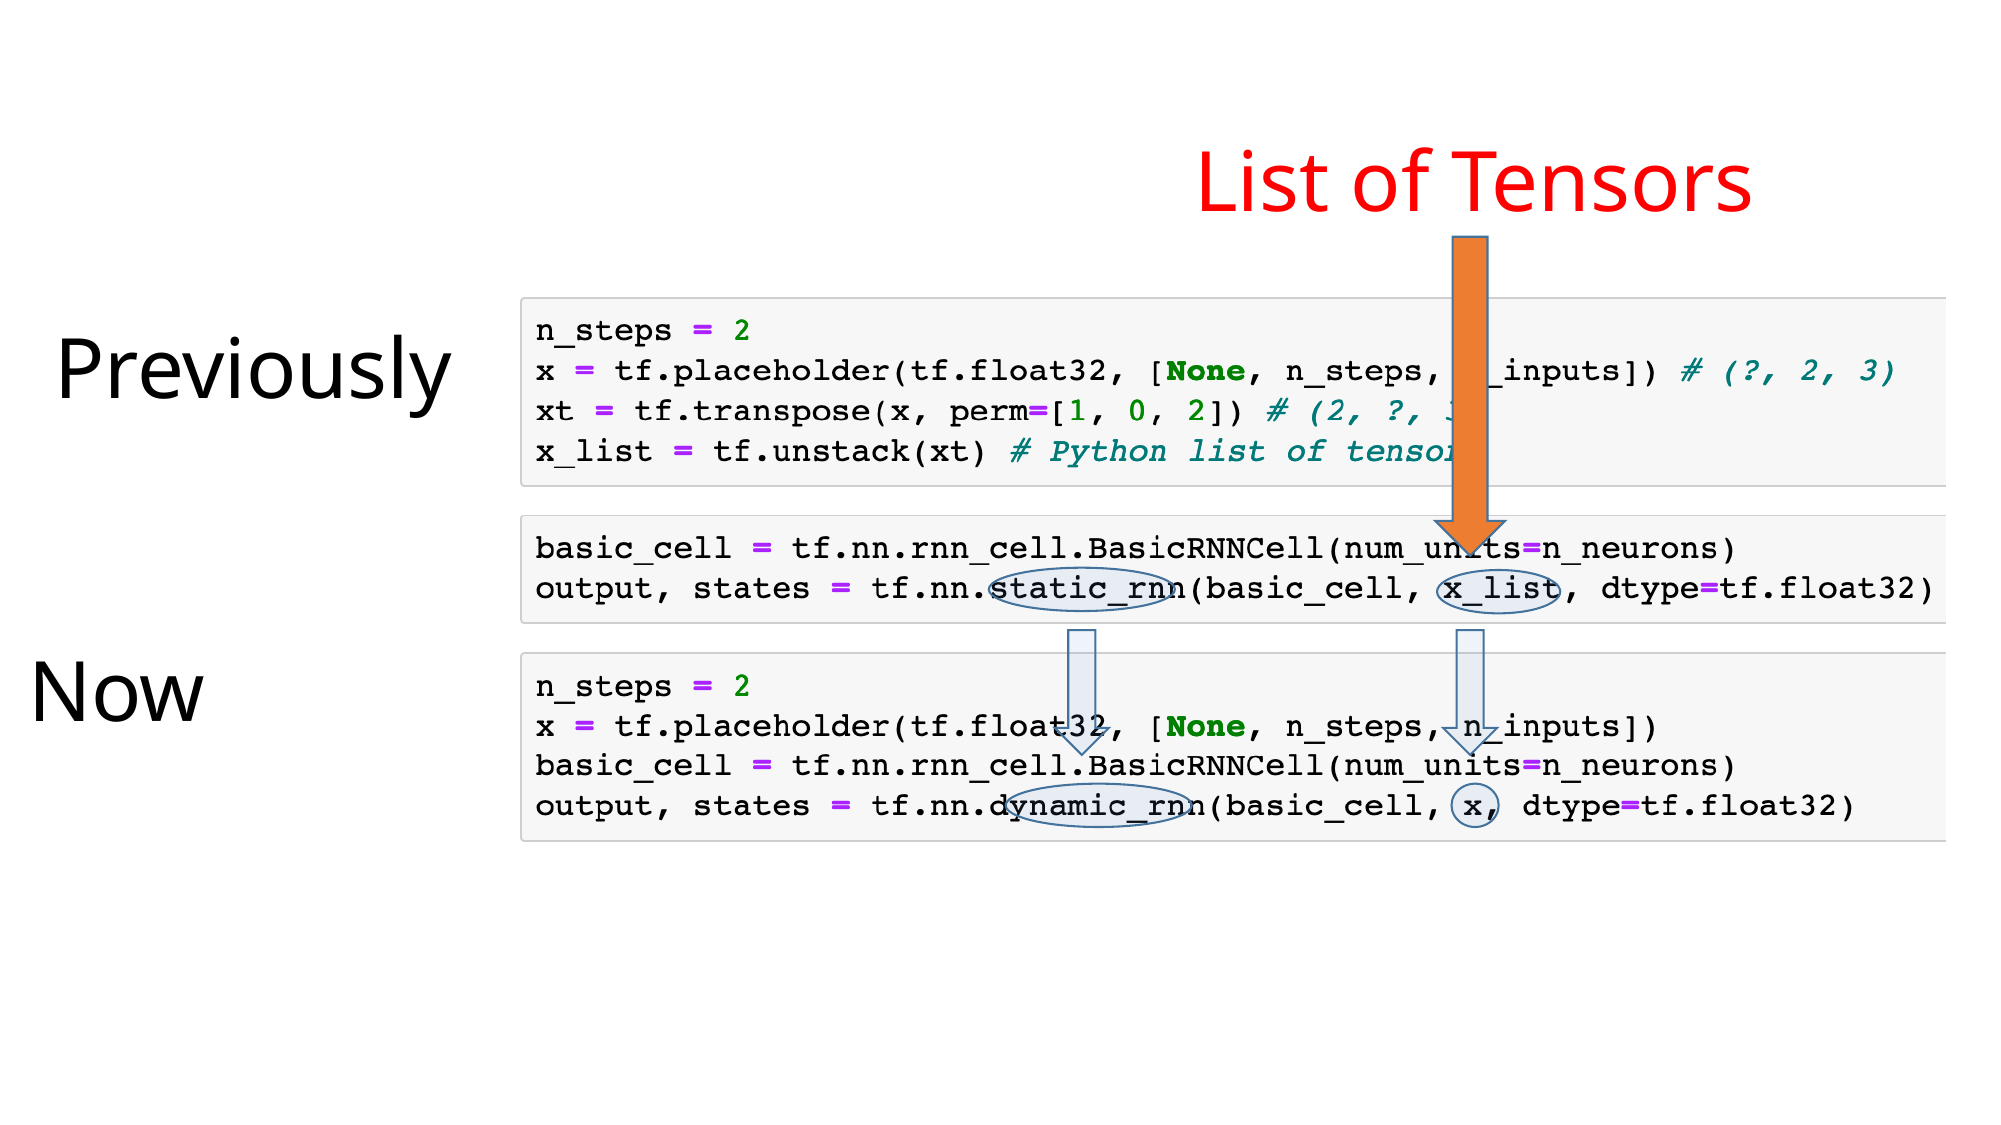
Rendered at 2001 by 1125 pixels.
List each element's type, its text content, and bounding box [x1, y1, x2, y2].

text_box Previously [39, 308, 468, 423]
text_box [1451, 236, 1489, 275]
text_box List of Tensors [1179, 120, 1771, 236]
text_box Now [13, 630, 221, 745]
picture [507, 275, 1946, 853]
